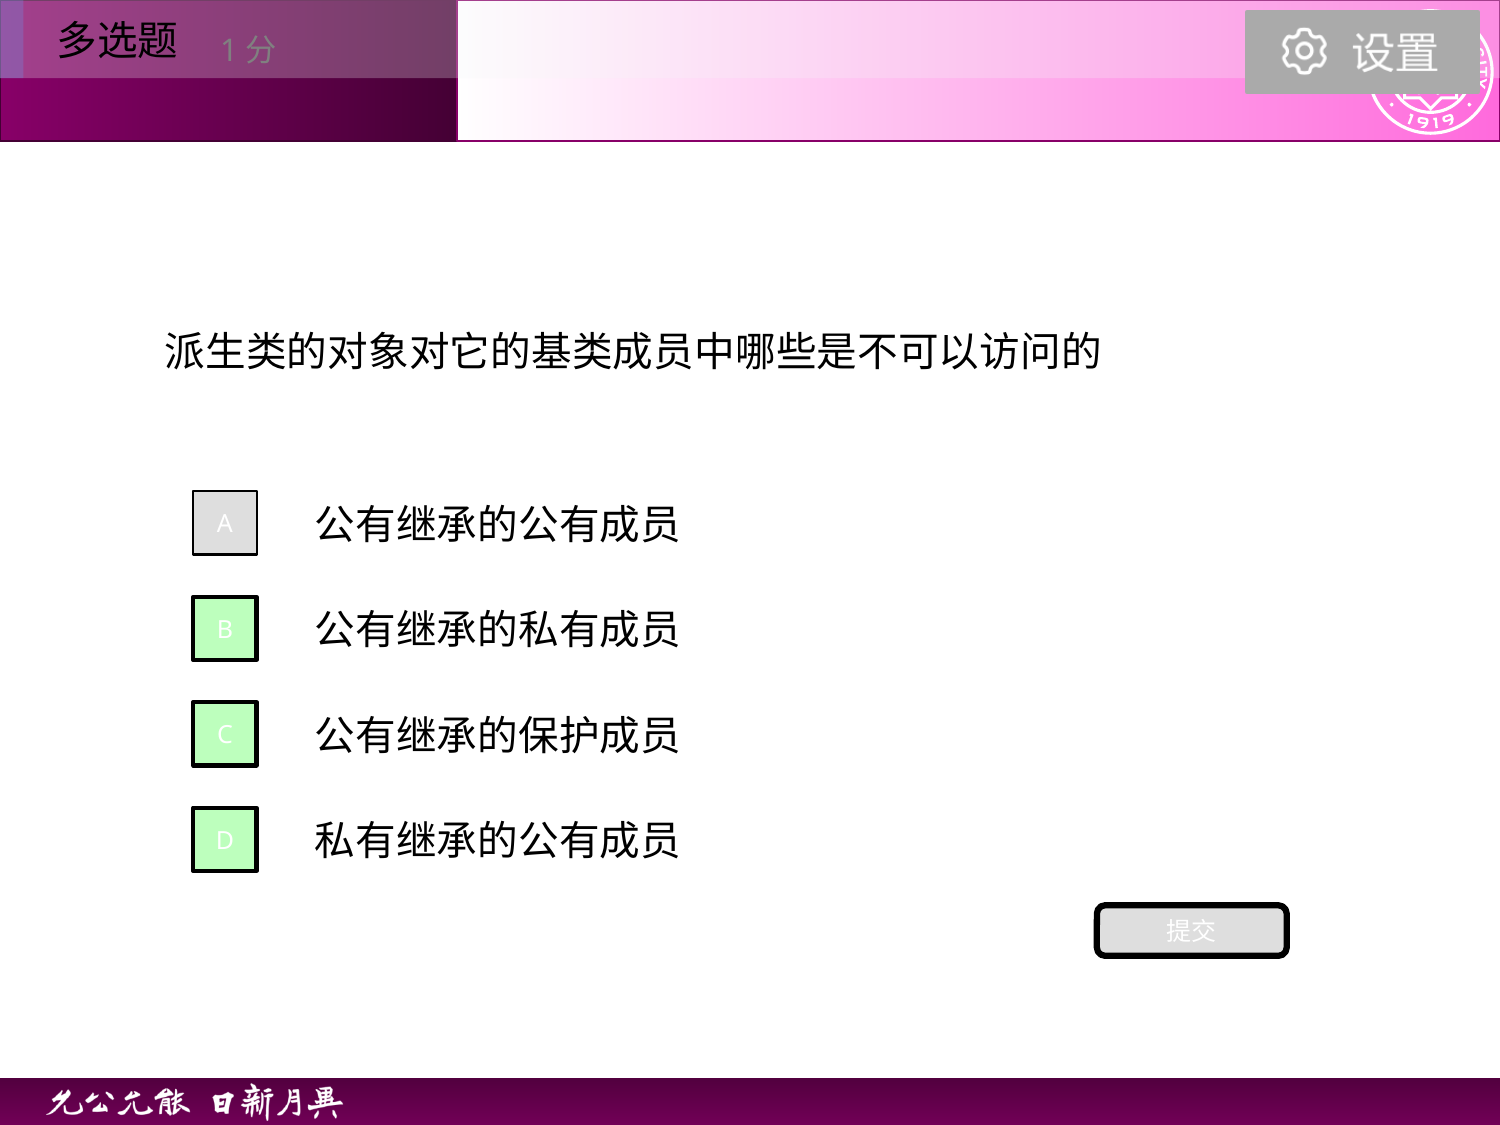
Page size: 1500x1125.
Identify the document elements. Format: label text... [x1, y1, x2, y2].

text_box C [193, 702, 257, 766]
text_box D [193, 807, 257, 871]
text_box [0, 0, 1500, 81]
text_box 公有继承的公有成员 [299, 483, 1350, 563]
text_box 提交 [1096, 905, 1287, 956]
text_box B [193, 596, 257, 660]
text_box 派生类的对象对它的基类成员中哪些是不可以访问的 [149, 218, 1350, 483]
text_box 公有继承的私有成员 [299, 588, 1350, 668]
picture [1245, 10, 1480, 94]
text_box A [193, 491, 257, 555]
text_box 公有继承的保护成员 [299, 694, 1350, 774]
picture [35, 1081, 356, 1122]
text_box 私有继承的公有成员 [299, 799, 1350, 879]
